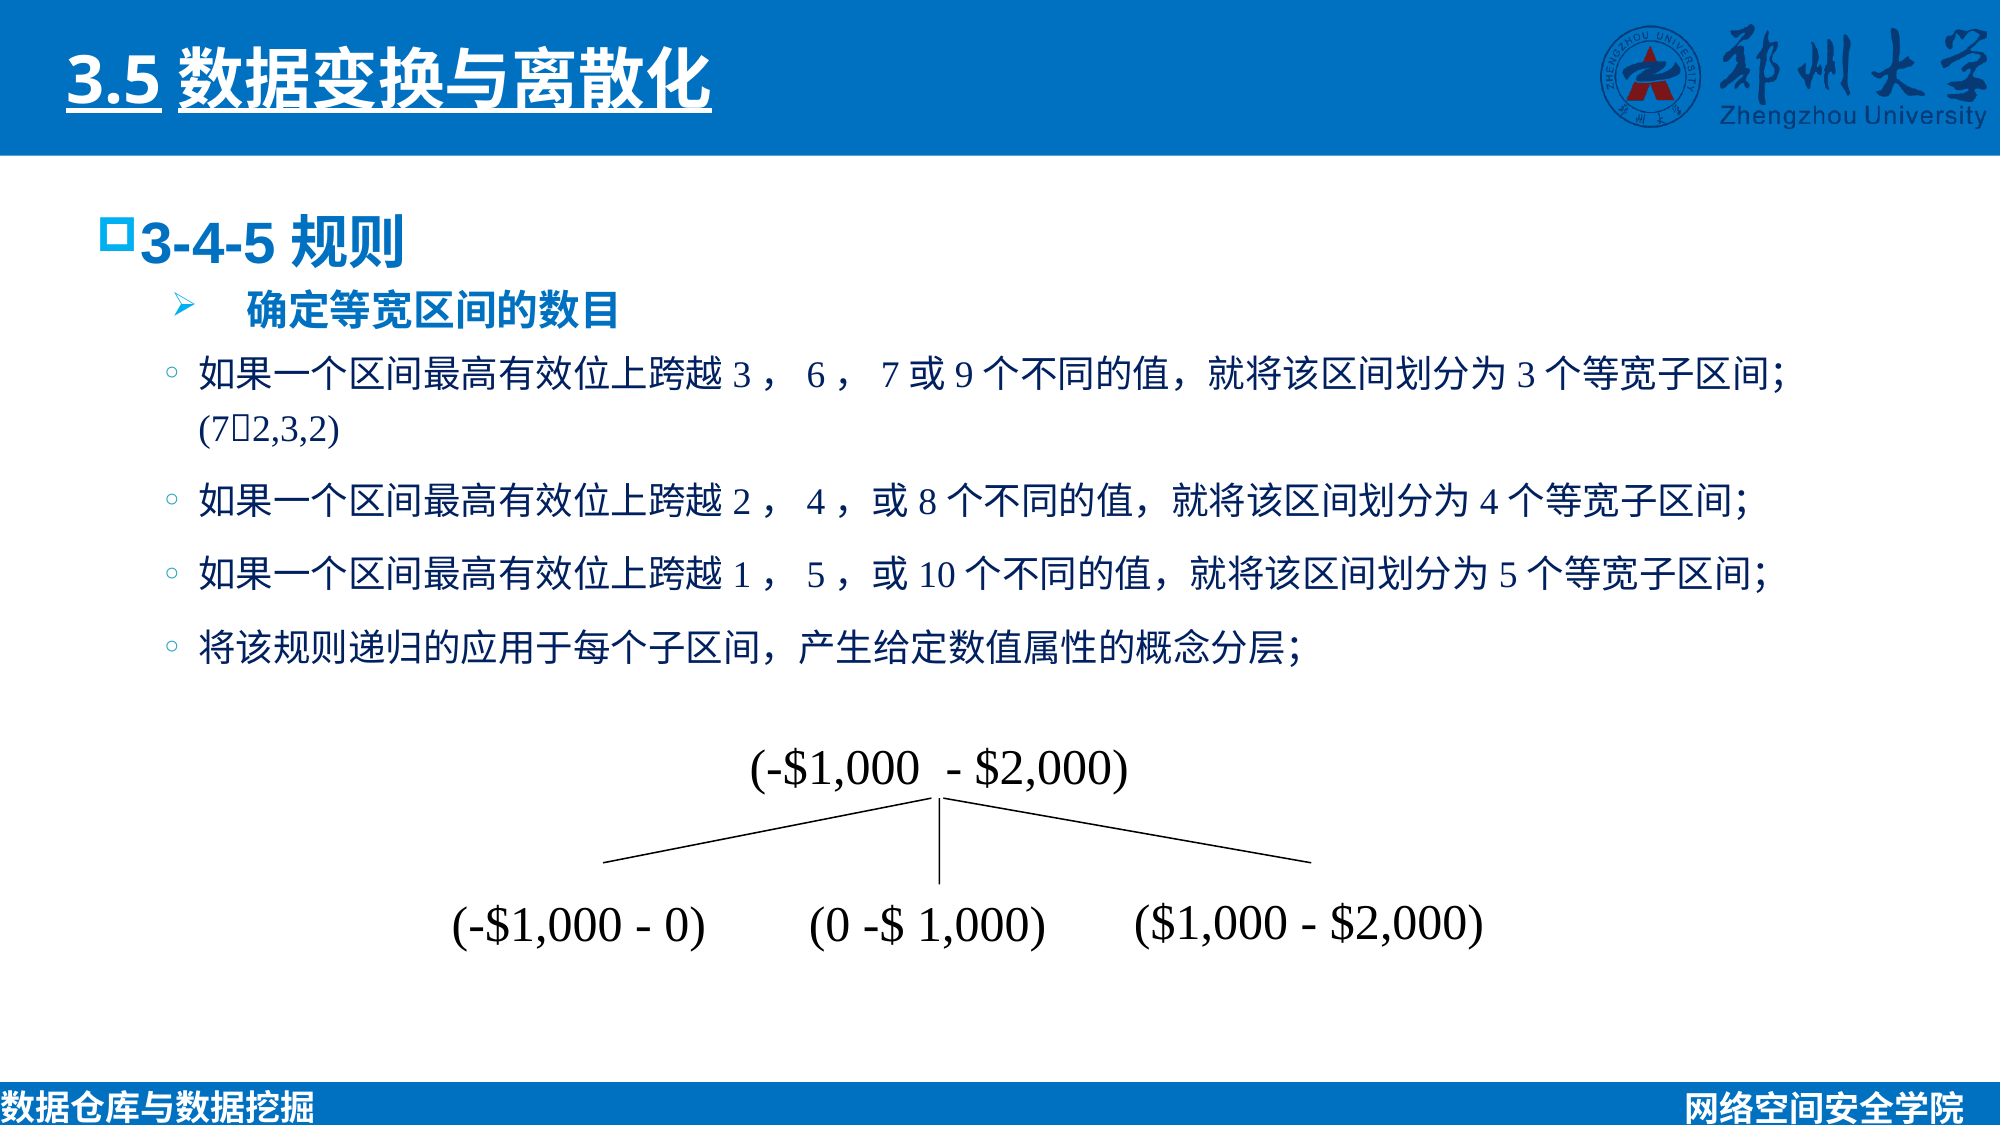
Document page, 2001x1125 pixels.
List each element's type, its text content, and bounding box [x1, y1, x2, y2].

text_box [498, 568, 761, 619]
list 3.5数据变换与离散化 [65, 13, 1378, 140]
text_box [436, 726, 1504, 961]
text_box 3-4-5规则 确定等宽区间的数目 如果一个区间最高有效位上跨越3，6，7或9个不同的值，就将该区间划分为3个等宽子区间；(72,3,2) 如果一个区间最高有效位上跨越2，4，或8个不同的值，就将该区间划分为4个等宽子区间； 如果一个区间最高有效位上跨越1，5，或10个不同的值，就将该区间划分为5个等宽子区间； 将该规则递归的应用于每个子区间，产生给定数值属性的概念分层； [81, 198, 1949, 730]
picture [1600, 24, 1987, 129]
